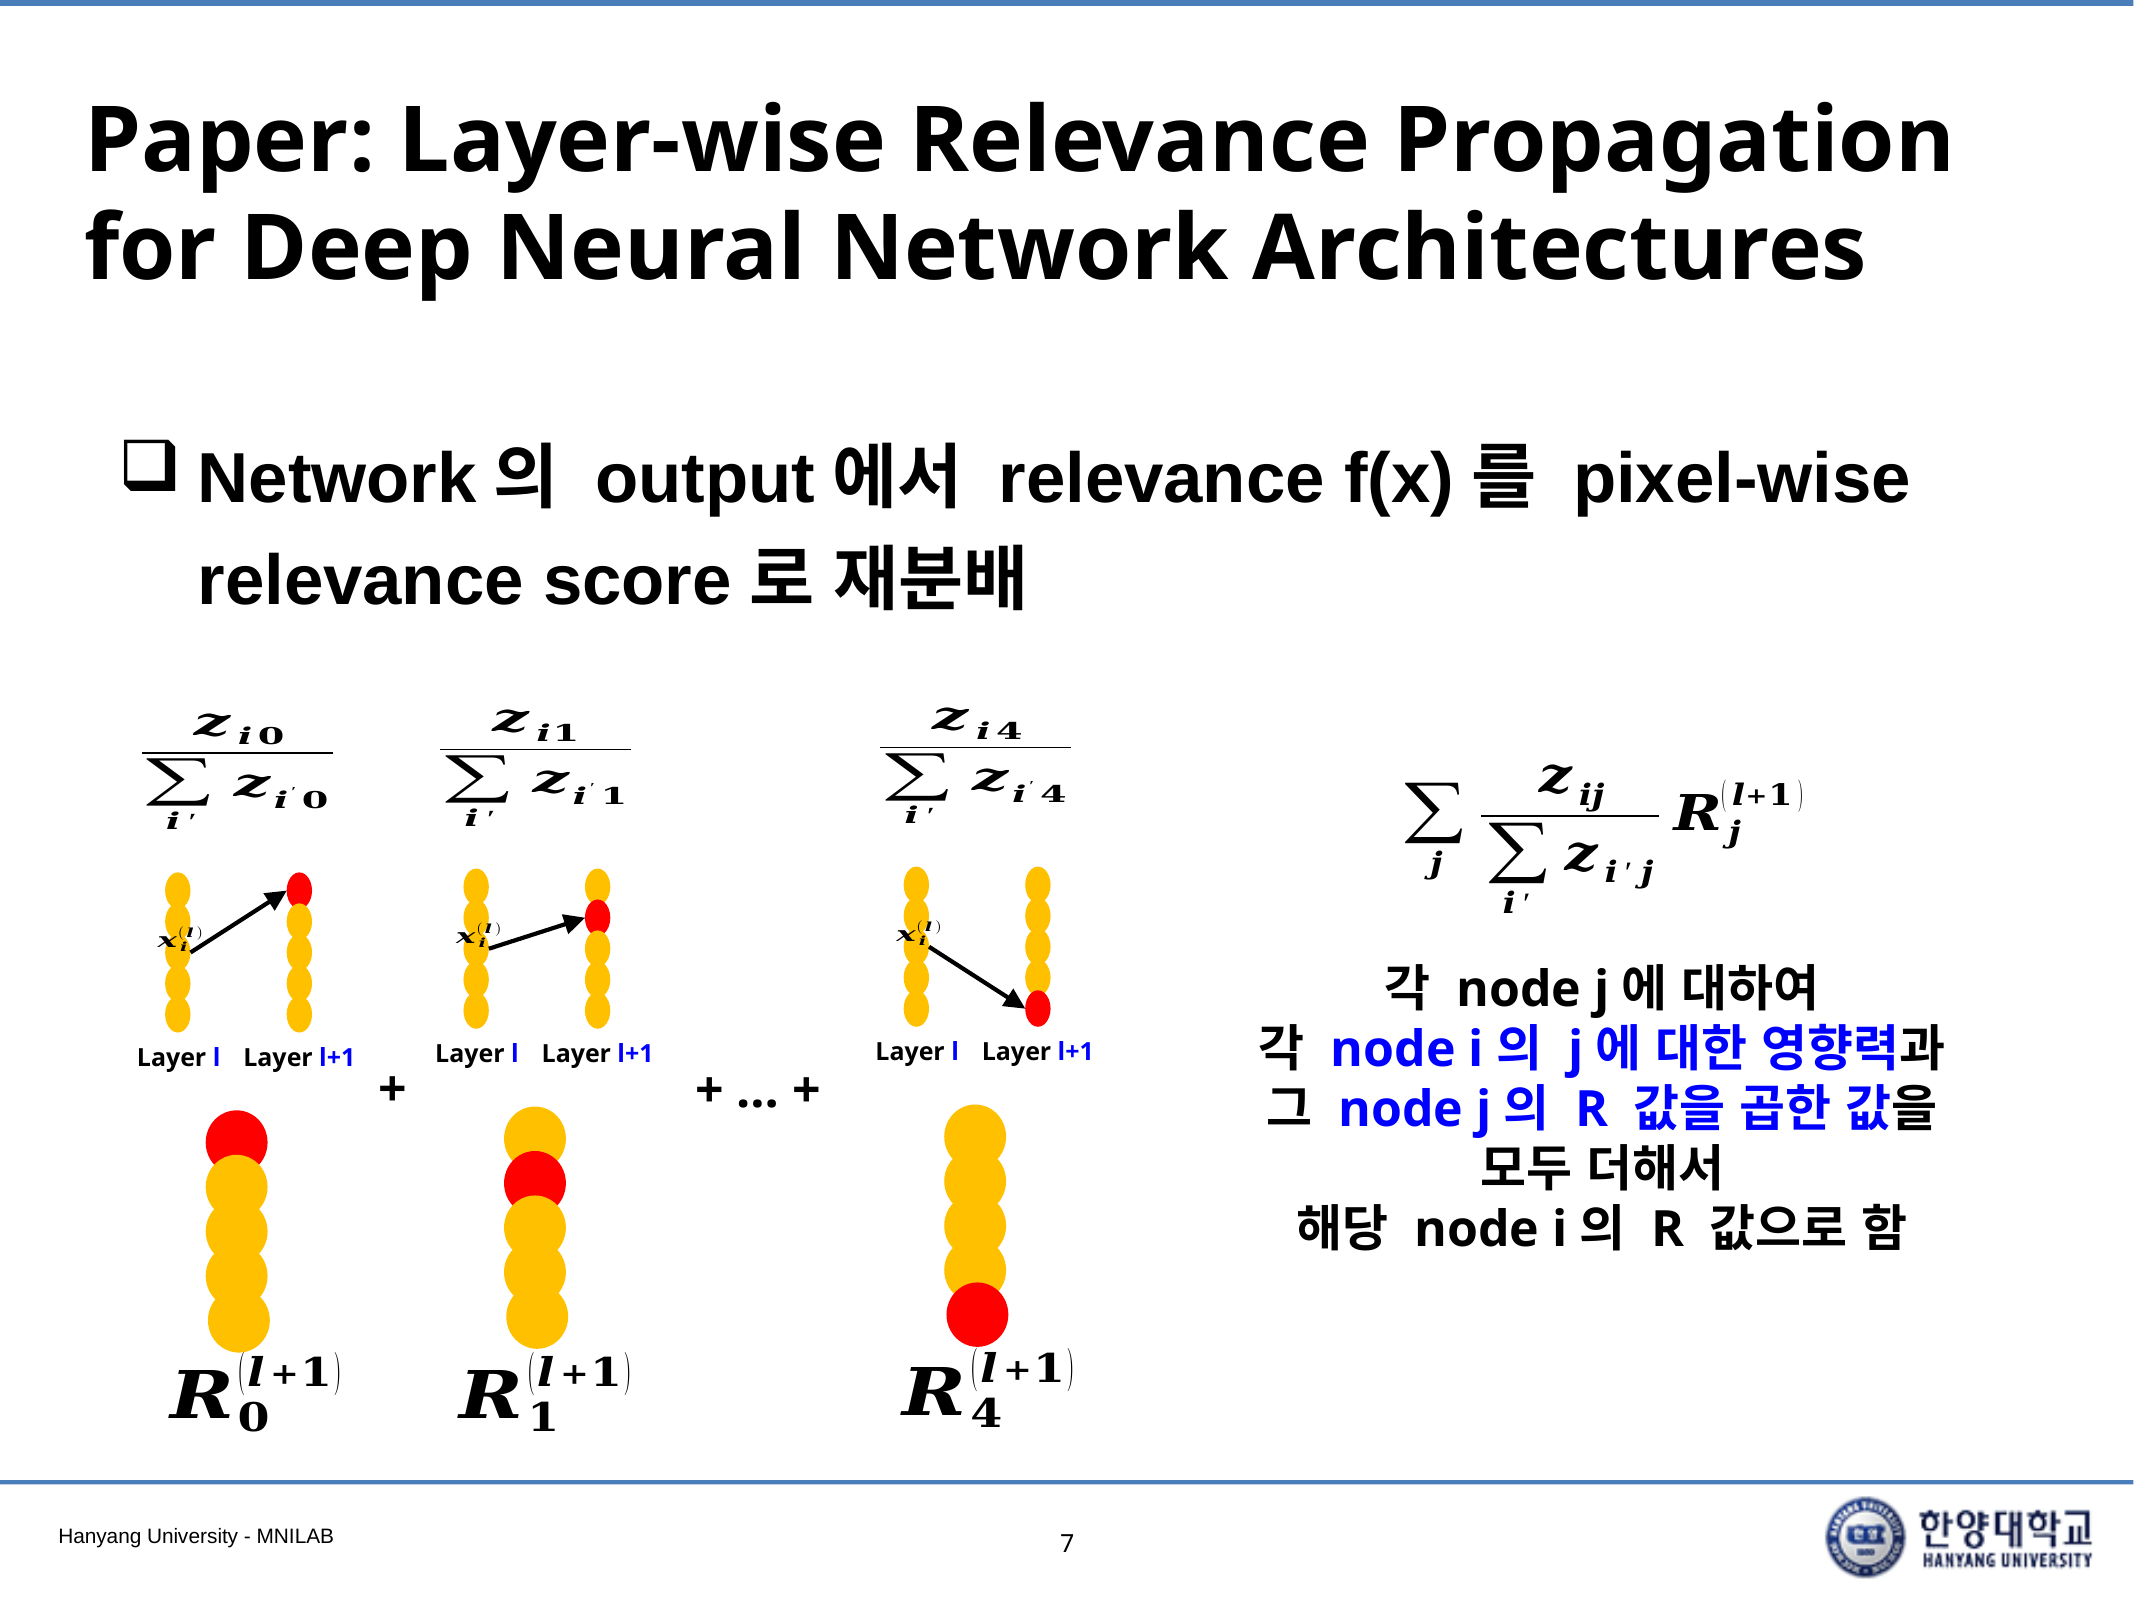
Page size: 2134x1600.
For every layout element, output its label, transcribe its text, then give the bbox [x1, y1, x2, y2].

picture [1797, 1495, 2128, 1581]
text_box [584, 961, 611, 995]
text_box [1025, 897, 1051, 931]
text_box [903, 990, 930, 1026]
text_box Layer l [867, 1026, 968, 1074]
text_box [207, 1288, 270, 1353]
text_box [286, 965, 313, 999]
text_box [504, 1195, 566, 1250]
text_box [1025, 928, 1051, 962]
text_box [205, 1110, 268, 1165]
text_box [903, 959, 928, 993]
text_box [504, 1106, 566, 1161]
text_box [584, 992, 611, 1028]
text_box [165, 903, 190, 937]
text_box Layer l+1 [234, 1032, 364, 1080]
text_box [488, 917, 586, 949]
text_box [463, 992, 489, 1028]
slide_number 7 [1037, 1518, 1098, 1567]
text_box [463, 868, 489, 902]
text_box [584, 868, 611, 902]
list Network의 output에서 relevance f(x)를 pixel-wise relevance score로 재분배 [109, 406, 2113, 671]
text_box [165, 872, 191, 906]
text_box [463, 930, 489, 964]
text_box [205, 1243, 268, 1299]
text_box [286, 996, 313, 1032]
text_box [463, 961, 489, 995]
text_box [903, 866, 930, 900]
title Paper: Layer-wise Relevance Propagation for Deep Neural Network Architectures [75, 41, 2058, 338]
text_box [1025, 866, 1051, 900]
text_box [903, 928, 929, 962]
text_box [1025, 990, 1051, 1026]
text_box [504, 1239, 566, 1295]
text_box Layer l+1 [533, 1028, 663, 1076]
text_box [903, 897, 930, 931]
text_box [287, 903, 313, 937]
text_box Layer l [128, 1032, 229, 1080]
text_box [506, 1284, 569, 1349]
text_box [286, 934, 313, 968]
text_box + … + [687, 1048, 830, 1126]
text_box [584, 930, 611, 964]
text_box [205, 1154, 268, 1209]
text_box [585, 899, 611, 933]
text_box [944, 1193, 1007, 1248]
text_box [1026, 959, 1051, 993]
text_box [463, 899, 489, 933]
text_box + [370, 1048, 416, 1126]
text_box Layer l [426, 1028, 528, 1076]
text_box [928, 946, 1026, 1009]
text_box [190, 890, 287, 953]
text_box [205, 1199, 268, 1253]
text_box Layer l+1 [973, 1026, 1103, 1074]
text_box [165, 996, 191, 1032]
text_box [504, 1150, 566, 1205]
text_box [286, 872, 313, 906]
text_box [165, 965, 191, 999]
text_box [944, 1237, 1007, 1293]
text_box [944, 1148, 1007, 1203]
text_box 각 node j에 대하여 각 node i의 j에 대한 영향력과 그 node j의 R 값을 곱한 값을 모두 더해서 해당 node i의 R 값으로 함 [1250, 947, 1954, 1265]
text_box [944, 1104, 1007, 1159]
text_box [946, 1282, 1009, 1347]
text_box [165, 934, 191, 968]
